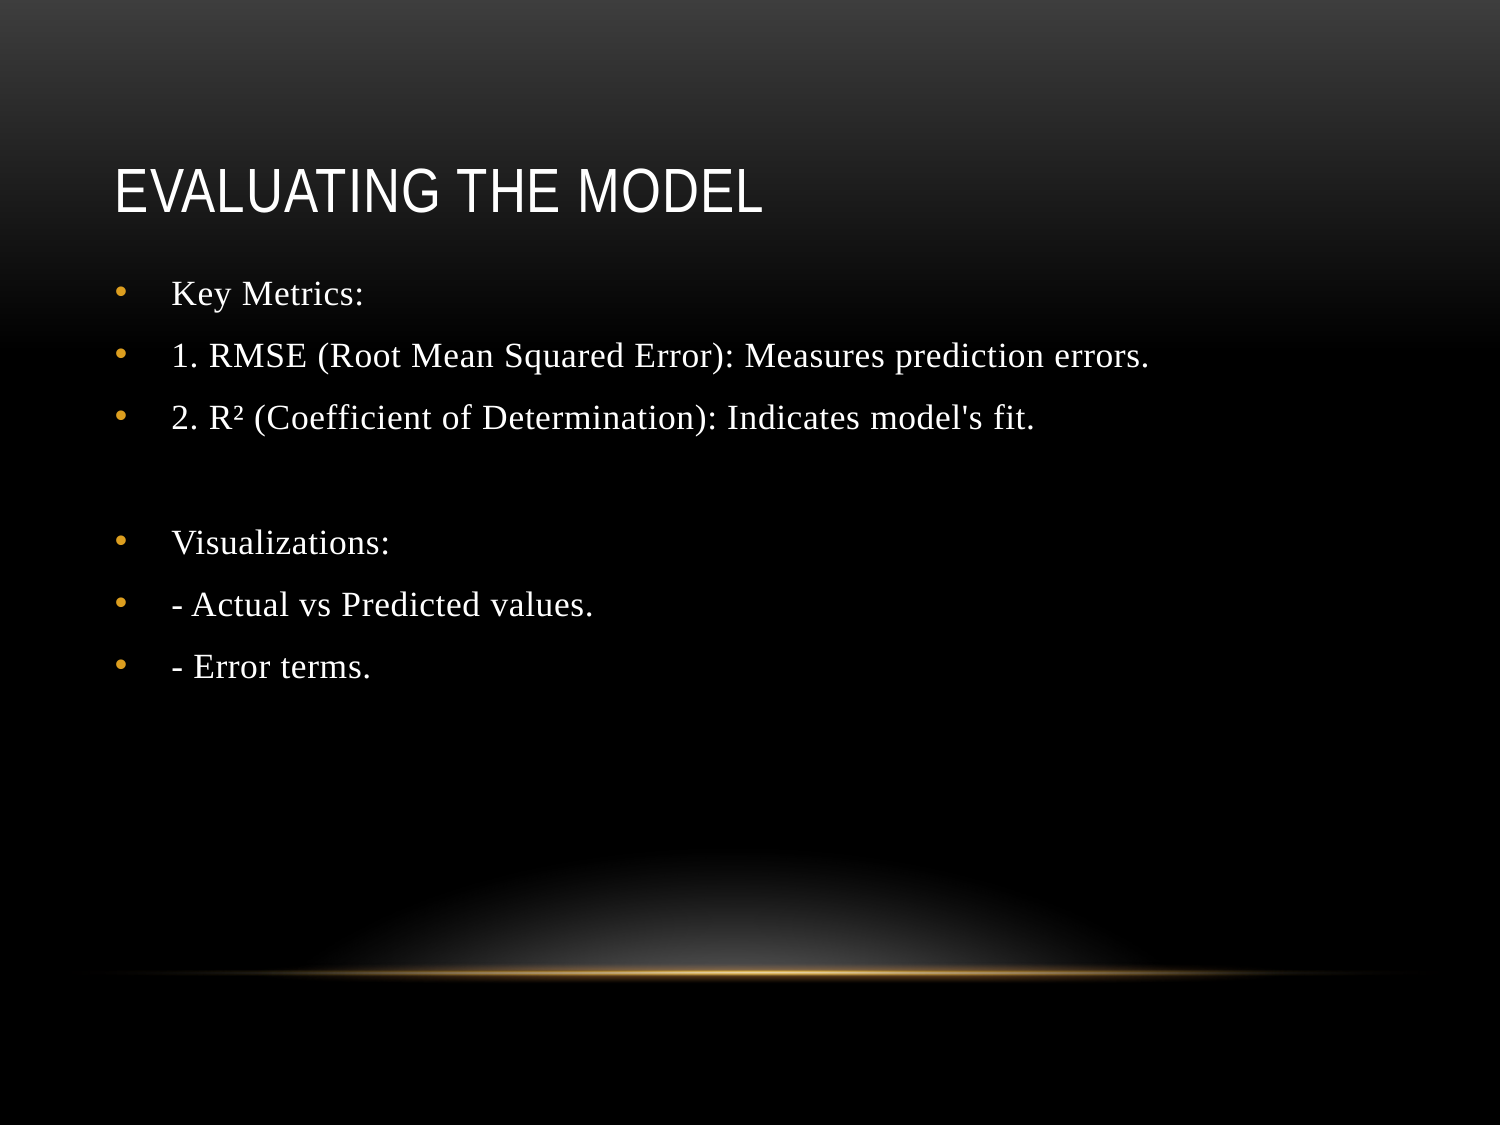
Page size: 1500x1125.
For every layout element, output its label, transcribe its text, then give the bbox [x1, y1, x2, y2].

list Key Metrics: 1. RMSE (Root Mean Squared Error): Measures prediction errors. 2. R² (Coefficient of Determination): Indicates model's fit. Visualizations: - Actual vs Predicted values. - Error terms. [99, 262, 1400, 938]
title Evaluating the Model [99, 45, 1400, 233]
picture [0, 0, 1500, 1125]
